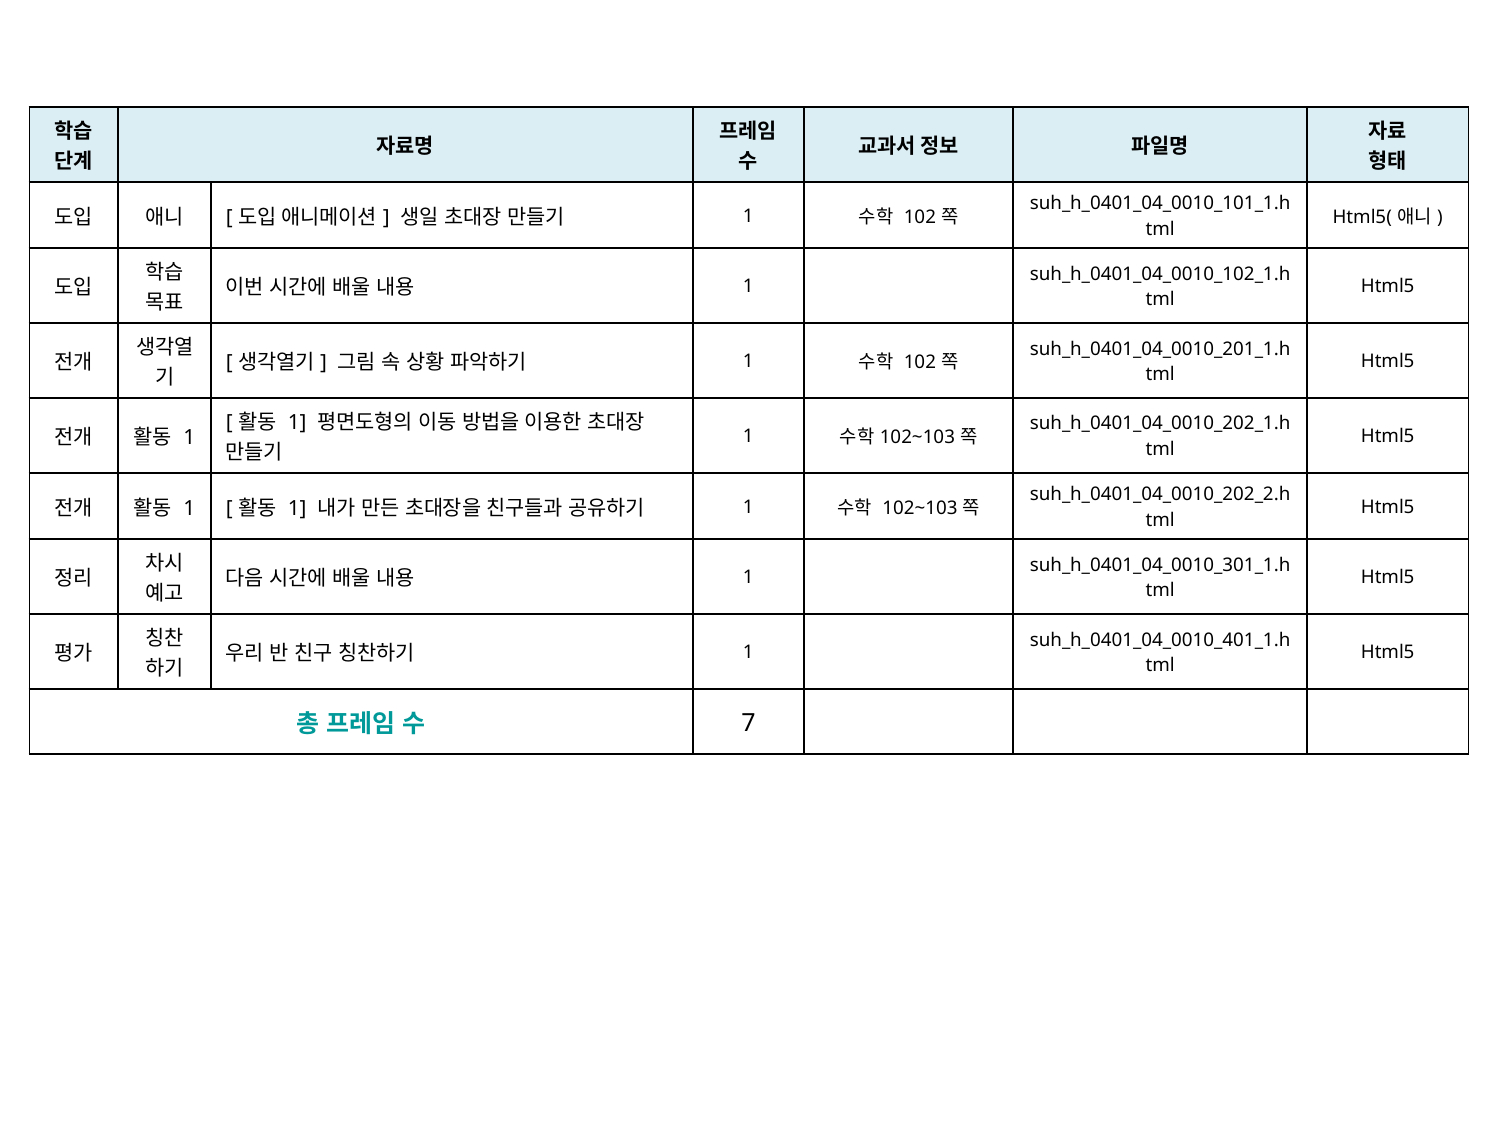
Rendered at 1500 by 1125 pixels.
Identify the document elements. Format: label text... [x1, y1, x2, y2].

table_cell 우리 반 친구 칭찬하기 [212, 615, 692, 688]
table_cell 1 [694, 474, 803, 538]
table_cell [활동 1] 평면도형의 이동 방법을 이용한 초대장 만들기 [212, 399, 692, 472]
table_cell suh_h_0401_04_0010_202_1.html [1014, 399, 1306, 472]
table_cell [805, 249, 1012, 322]
table_cell 1 [694, 615, 803, 688]
table_cell 도입 [30, 249, 117, 322]
table_header 파일명 [1014, 108, 1306, 181]
table_cell [1308, 690, 1468, 753]
table_cell 1 [694, 540, 803, 613]
table_cell 수학 102쪽 [805, 324, 1012, 397]
table_header 자료 형태 [1308, 108, 1468, 181]
table_header 프레임 수 [694, 108, 803, 181]
table_cell Html5 [1308, 540, 1468, 613]
table_cell 정리 [30, 540, 117, 613]
table_cell 활동 1 [119, 474, 210, 538]
table_header 학습 단계 [30, 108, 117, 181]
table_cell suh_h_0401_04_0010_202_2.html [1014, 474, 1306, 538]
table_cell Html5 [1308, 615, 1468, 688]
table_cell [805, 615, 1012, 688]
table_cell 7 [694, 690, 803, 753]
table_cell 수학102~103쪽 [805, 399, 1012, 472]
table_cell suh_h_0401_04_0010_201_1.html [1014, 324, 1306, 397]
table_cell 다음 시간에 배울 내용 [212, 540, 692, 613]
table_cell 1 [694, 399, 803, 472]
table_cell 도입 [30, 183, 117, 247]
table_cell 전개 [30, 324, 117, 397]
table_cell Html5 [1308, 249, 1468, 322]
table_cell [생각열기] 그림 속 상황 파악하기 [212, 324, 692, 397]
table_cell Html5 [1308, 399, 1468, 472]
table_cell 칭찬 하기 [119, 615, 210, 688]
table_cell Html5 [1308, 474, 1468, 538]
table_cell Html5 [1308, 324, 1468, 397]
table_cell 차시 예고 [119, 540, 210, 613]
table_cell 1 [694, 324, 803, 397]
table_cell [805, 690, 1012, 753]
table_cell 애니 [119, 183, 210, 247]
table_cell suh_h_0401_04_0010_301_1.html [1014, 540, 1306, 613]
table_cell 1 [694, 183, 803, 247]
table_cell 전개 [30, 399, 117, 472]
table_cell 1 [694, 249, 803, 322]
table_header 자료명 [119, 108, 692, 181]
table_cell suh_h_0401_04_0010_401_1.html [1014, 615, 1306, 688]
table_cell 활동 1 [119, 399, 210, 472]
table_cell suh_h_0401_04_0010_101_1.html [1014, 183, 1306, 247]
table_cell 학습 목표 [119, 249, 210, 322]
table_cell [활동 1] 내가 만든 초대장을 친구들과 공유하기 [212, 474, 692, 538]
table_cell [805, 540, 1012, 613]
table_cell 총 프레임 수 [30, 690, 692, 753]
table_cell 생각열기 [119, 324, 210, 397]
table_cell 수학 102쪽 [805, 183, 1012, 247]
table_cell [1014, 690, 1306, 753]
table_cell 평가 [30, 615, 117, 688]
table_cell Html5(애니) [1308, 183, 1468, 247]
table_header 교과서 정보 [805, 108, 1012, 181]
table_cell 수학 102~103쪽 [805, 474, 1012, 538]
table_cell [도입 애니메이션] 생일 초대장 만들기 [212, 183, 692, 247]
table_cell 이번 시간에 배울 내용 [212, 249, 692, 322]
table_cell 전개 [30, 474, 117, 538]
table_cell suh_h_0401_04_0010_102_1.html [1014, 249, 1306, 322]
